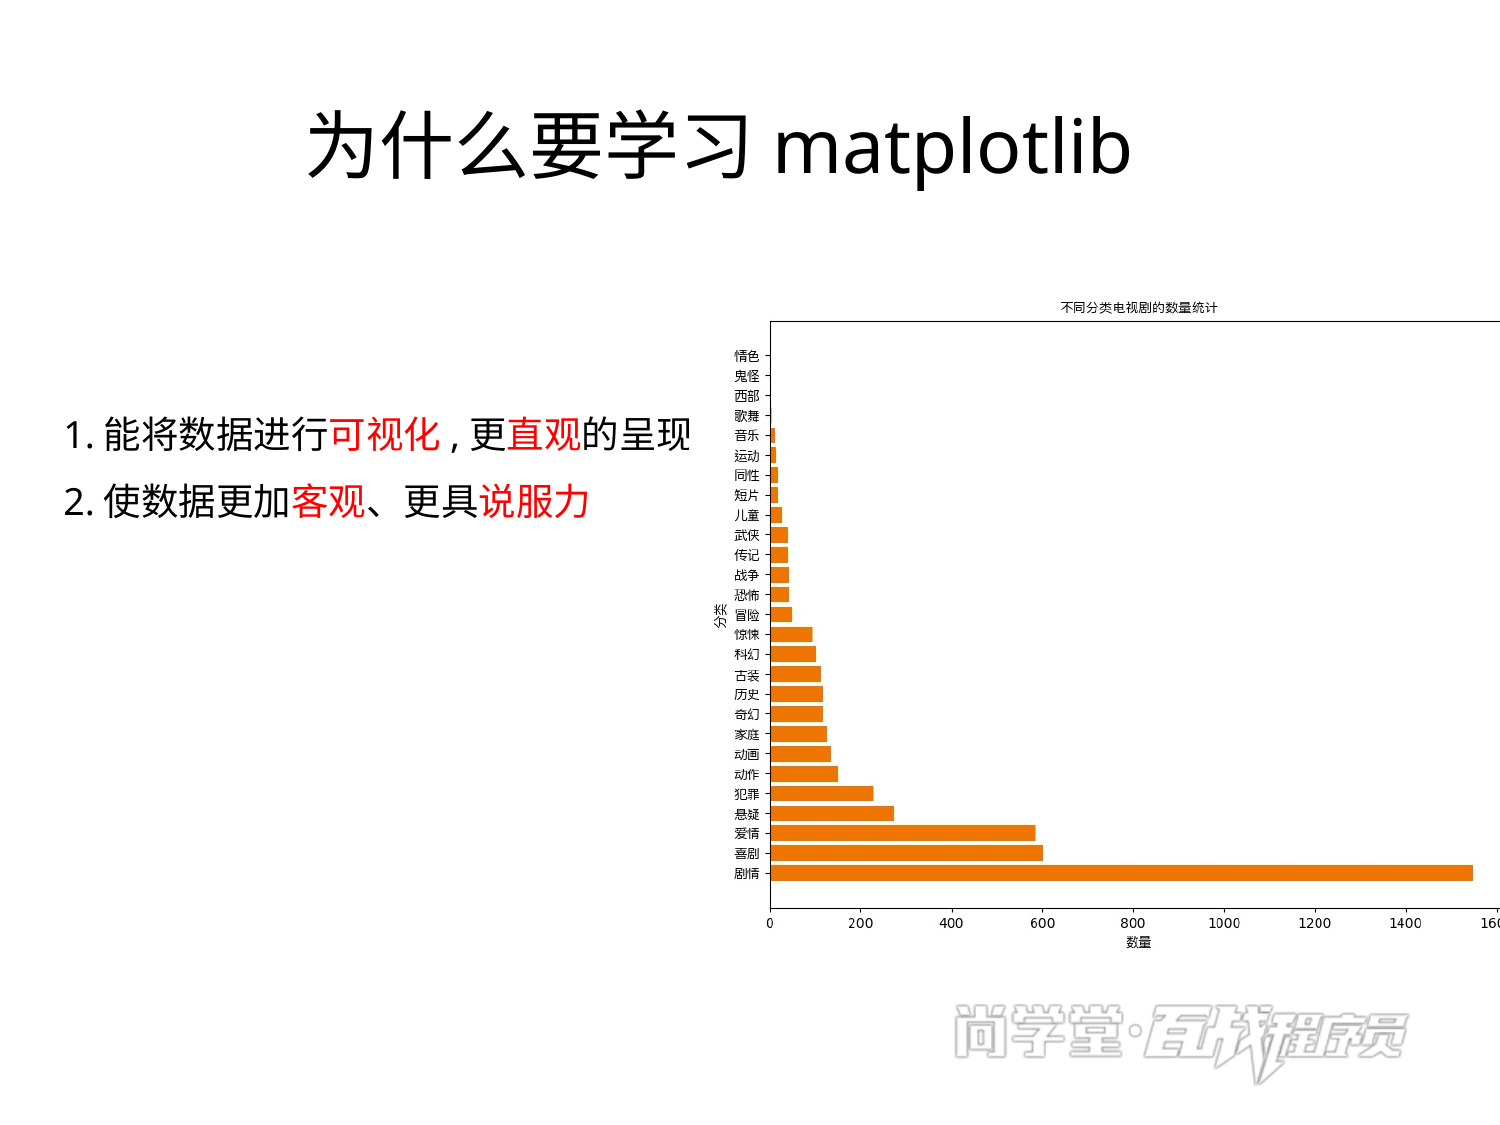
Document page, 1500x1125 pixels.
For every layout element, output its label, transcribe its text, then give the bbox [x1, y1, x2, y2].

picture [688, 278, 1500, 992]
text_box 1.能将数据进行可视化,更直观的呈现 2.使数据更加客观、更具说服力 [48, 380, 683, 531]
title 为什么要学习matplotlib [289, 91, 1153, 196]
picture [954, 1004, 1410, 1088]
